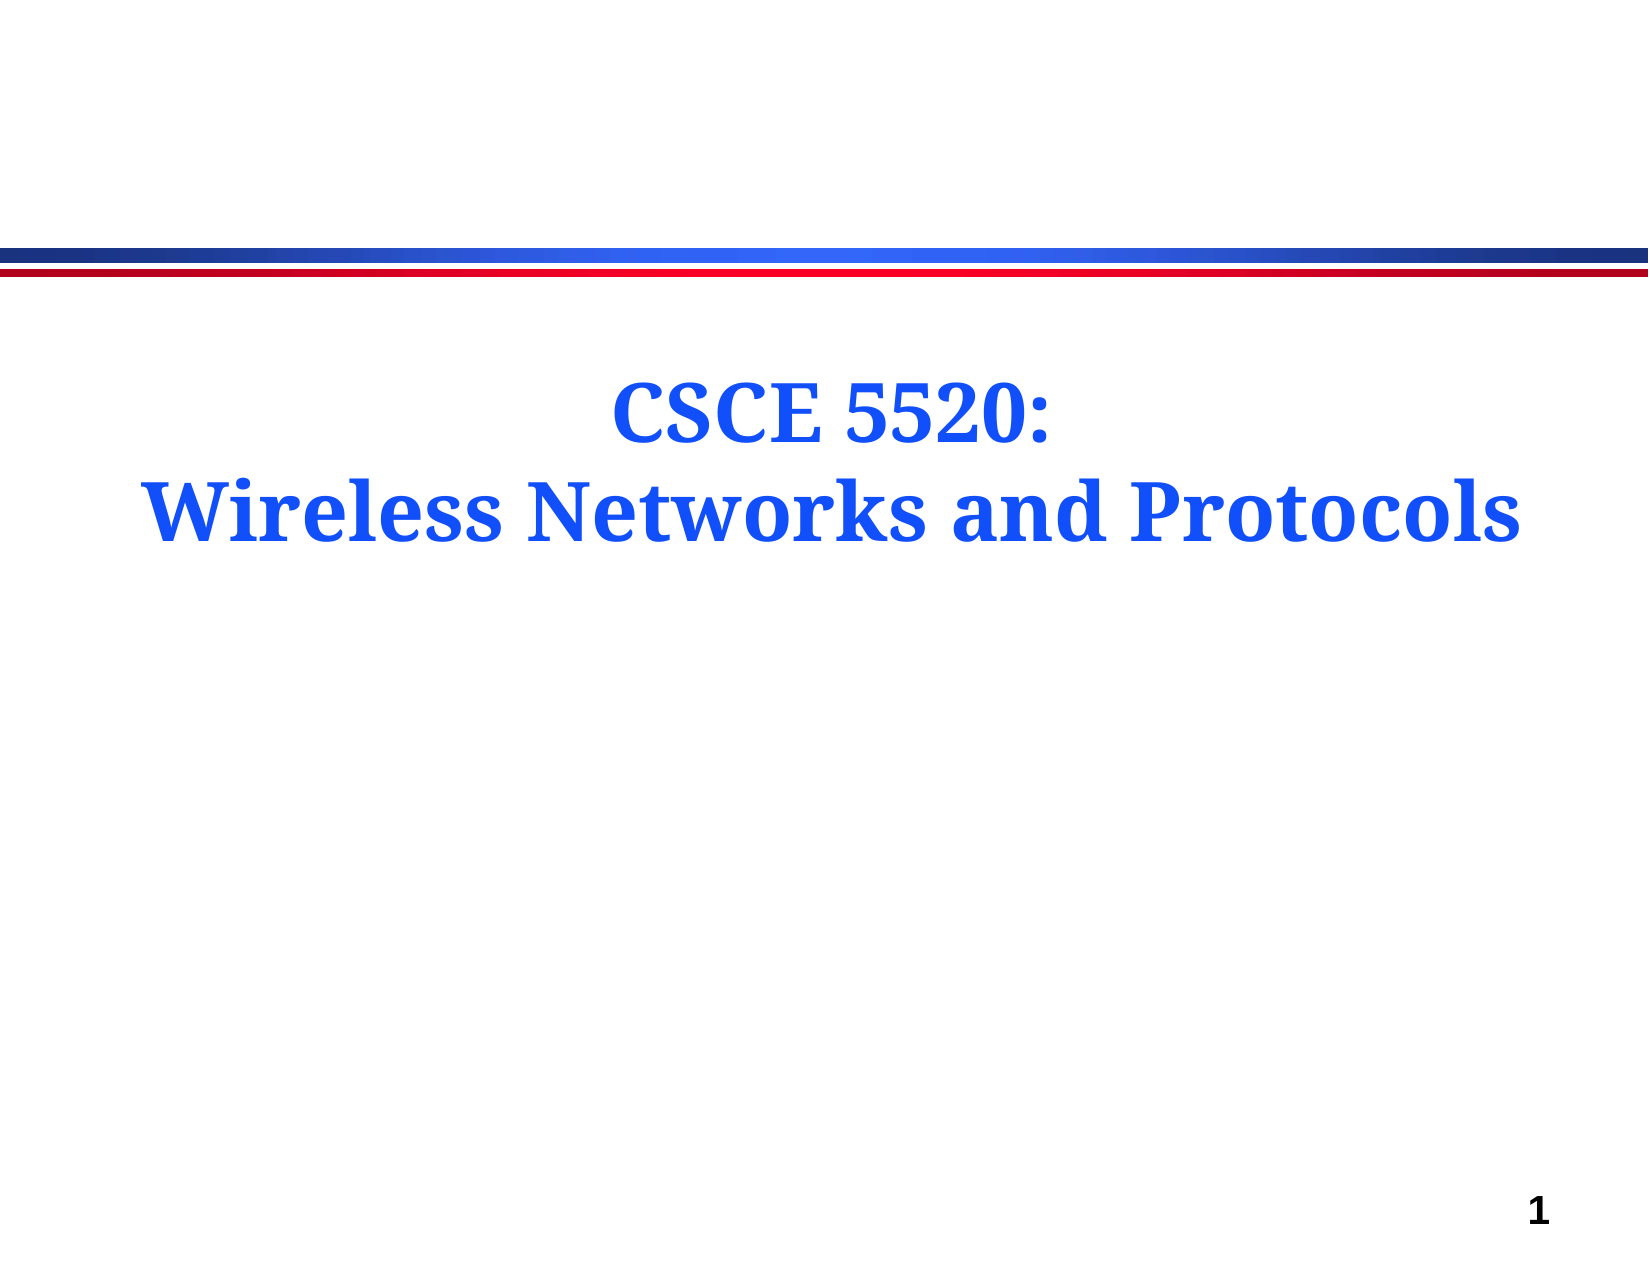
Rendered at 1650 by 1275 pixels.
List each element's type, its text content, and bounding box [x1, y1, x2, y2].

picture [0, 269, 1648, 277]
picture [0, 248, 1648, 263]
text_box 1 [1521, 1185, 1557, 1233]
text_box CSCE 5520: Wireless Networks and Protocols [137, 358, 1527, 559]
